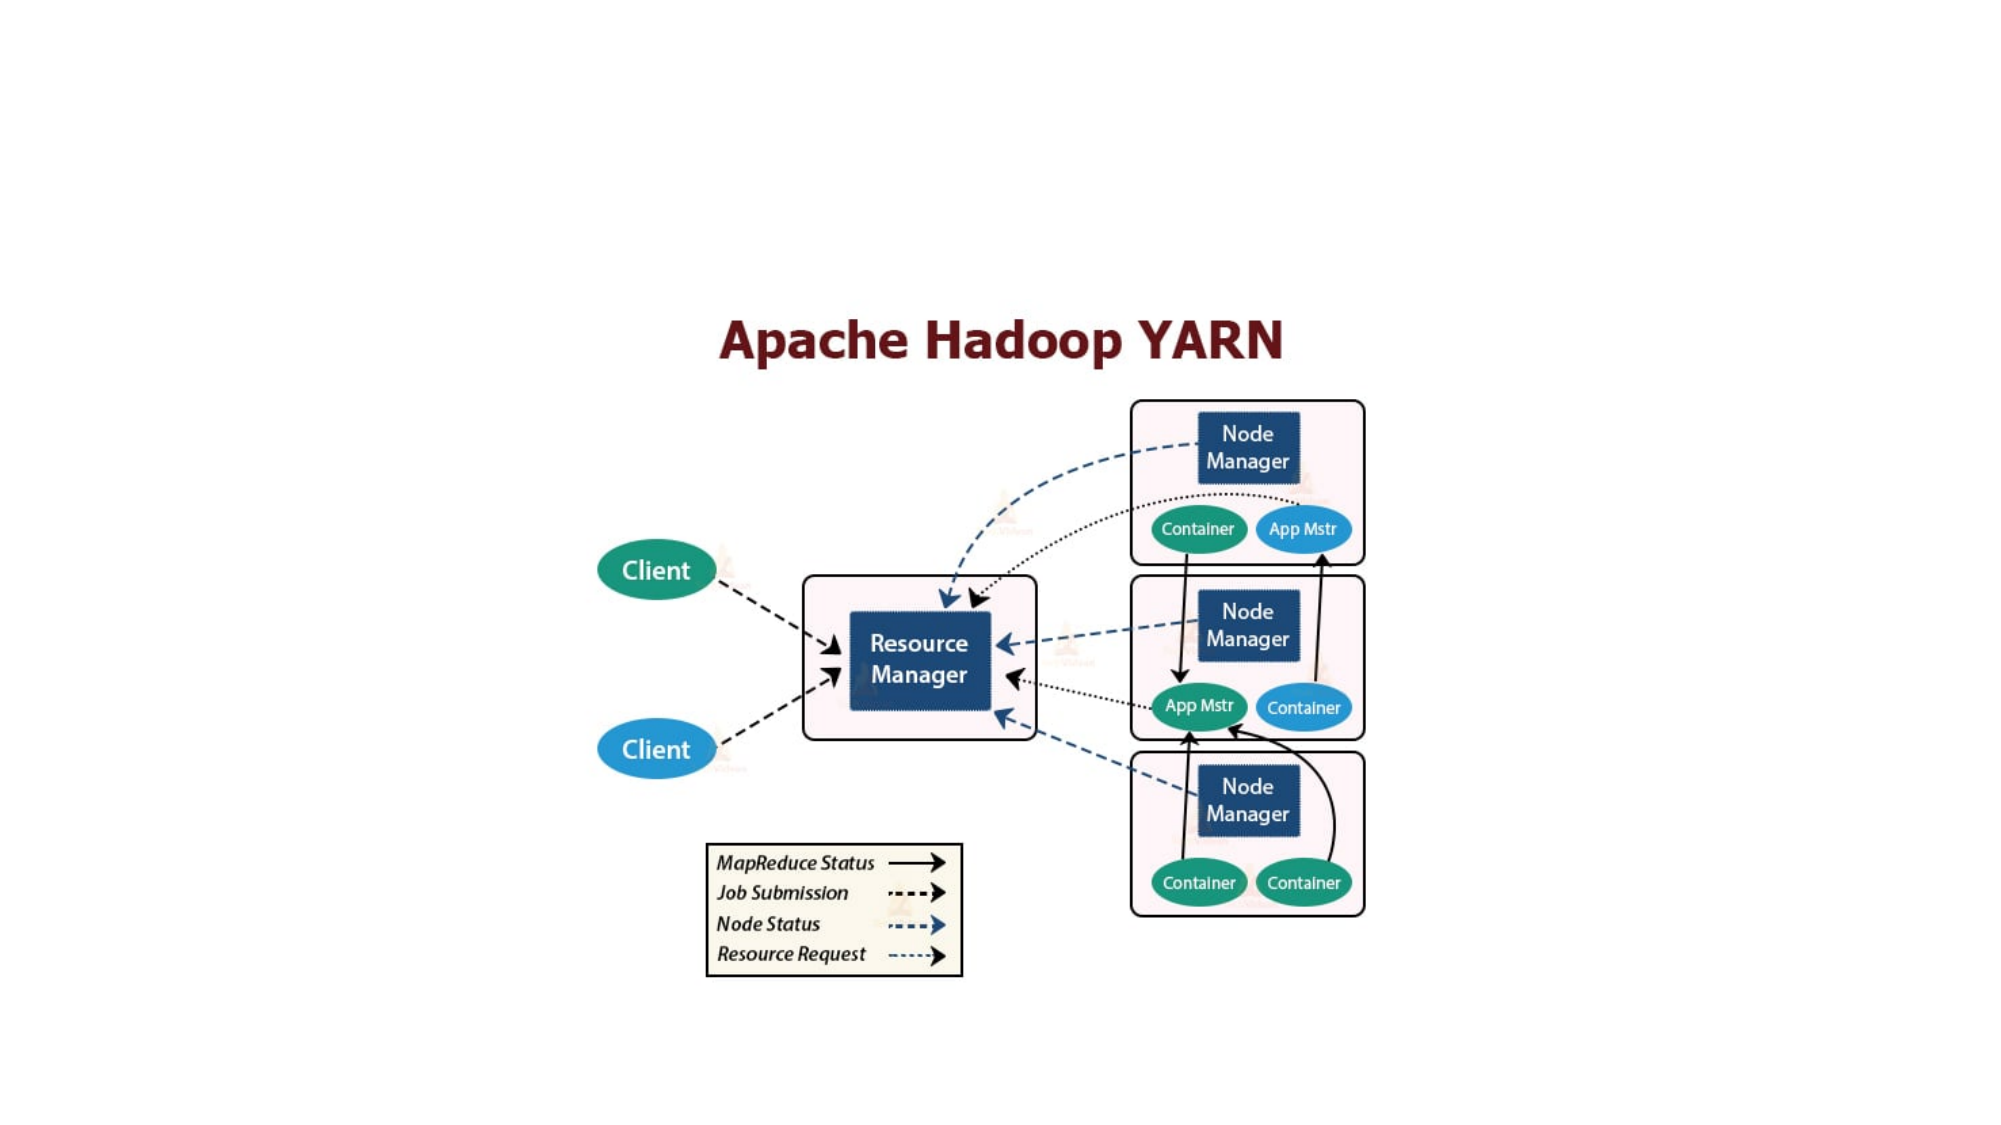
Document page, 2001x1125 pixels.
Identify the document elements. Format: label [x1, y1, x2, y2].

list [565, 299, 1435, 1014]
